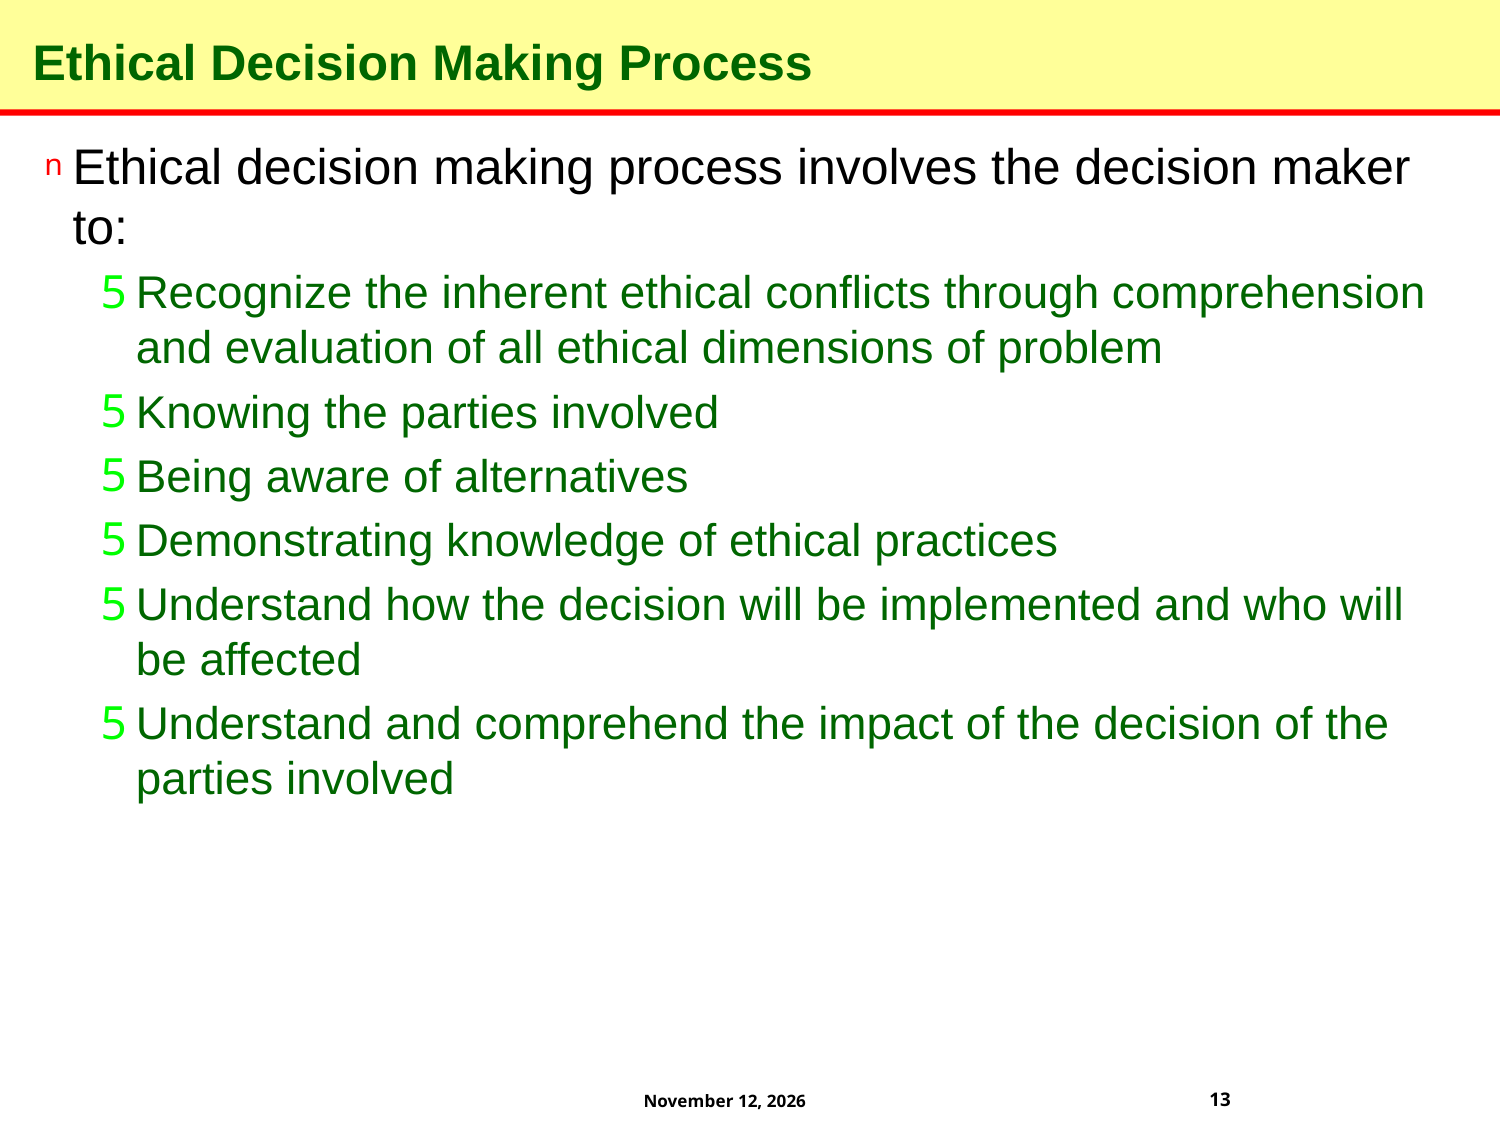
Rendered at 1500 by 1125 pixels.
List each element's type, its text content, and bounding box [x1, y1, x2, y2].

title Ethical Decision Making Process [17, 0, 1474, 121]
list Ethical decision making process involves the decision maker to: Recognize the inherent ethical conﬂicts through comprehension and evaluation of all ethical dimensions of problem Knowing the parties involved Being aware of alternatives Demonstrating knowledge of ethical practices Understand how the decision will be implemented and who will be affected Understand and comprehend the impact of the decision of the parties involved [29, 126, 1474, 968]
